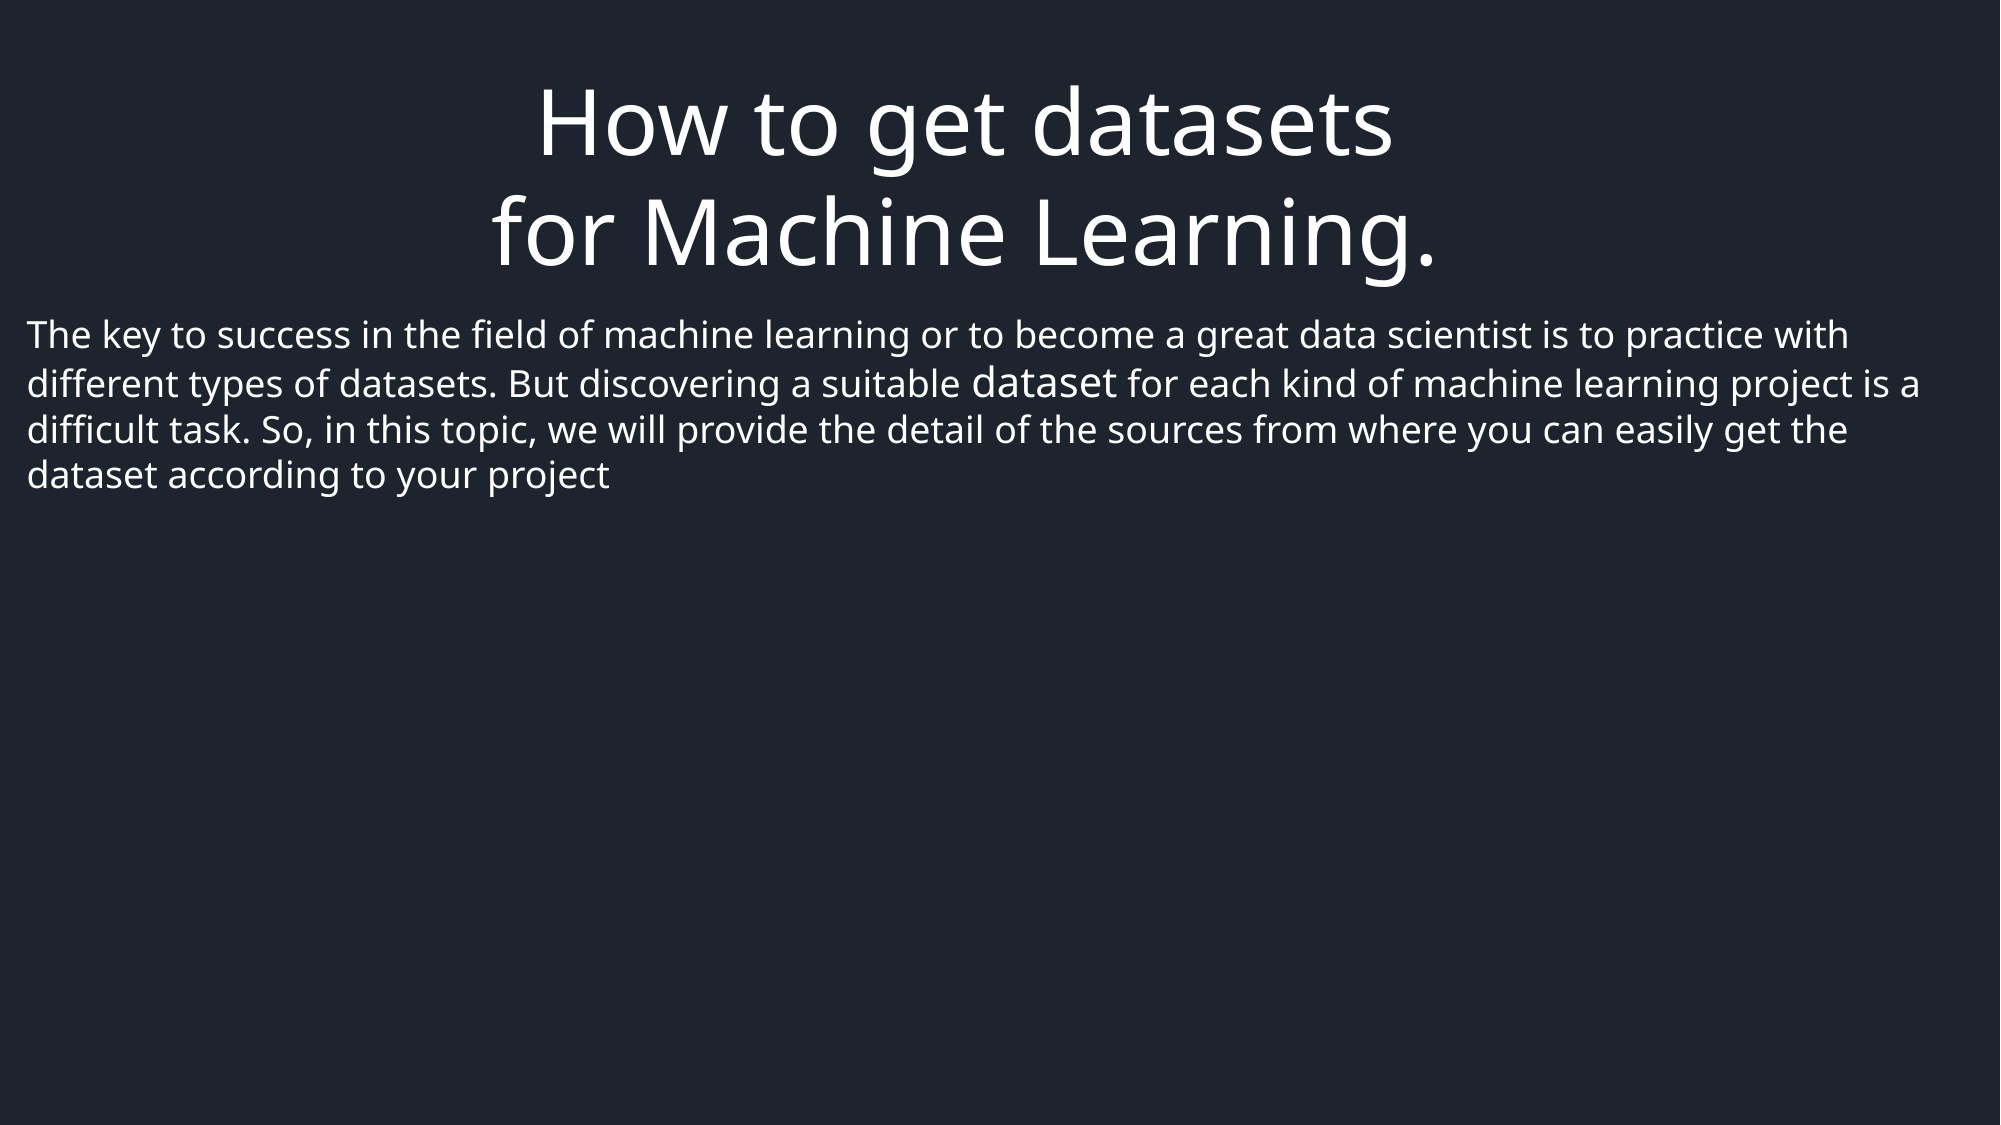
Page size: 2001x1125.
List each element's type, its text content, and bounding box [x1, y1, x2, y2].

text_box The key to success in the field of machine learning or to become a great data scientist is to practice with different types of datasets. But discovering a suitable dataset for each kind of machine learning project is a difficult task. So, in this topic, we will provide the detail of the sources from where you can easily get the dataset according to your project [11, 303, 1989, 504]
text_box How to get datasets for Machine Learning. [465, 56, 1466, 292]
